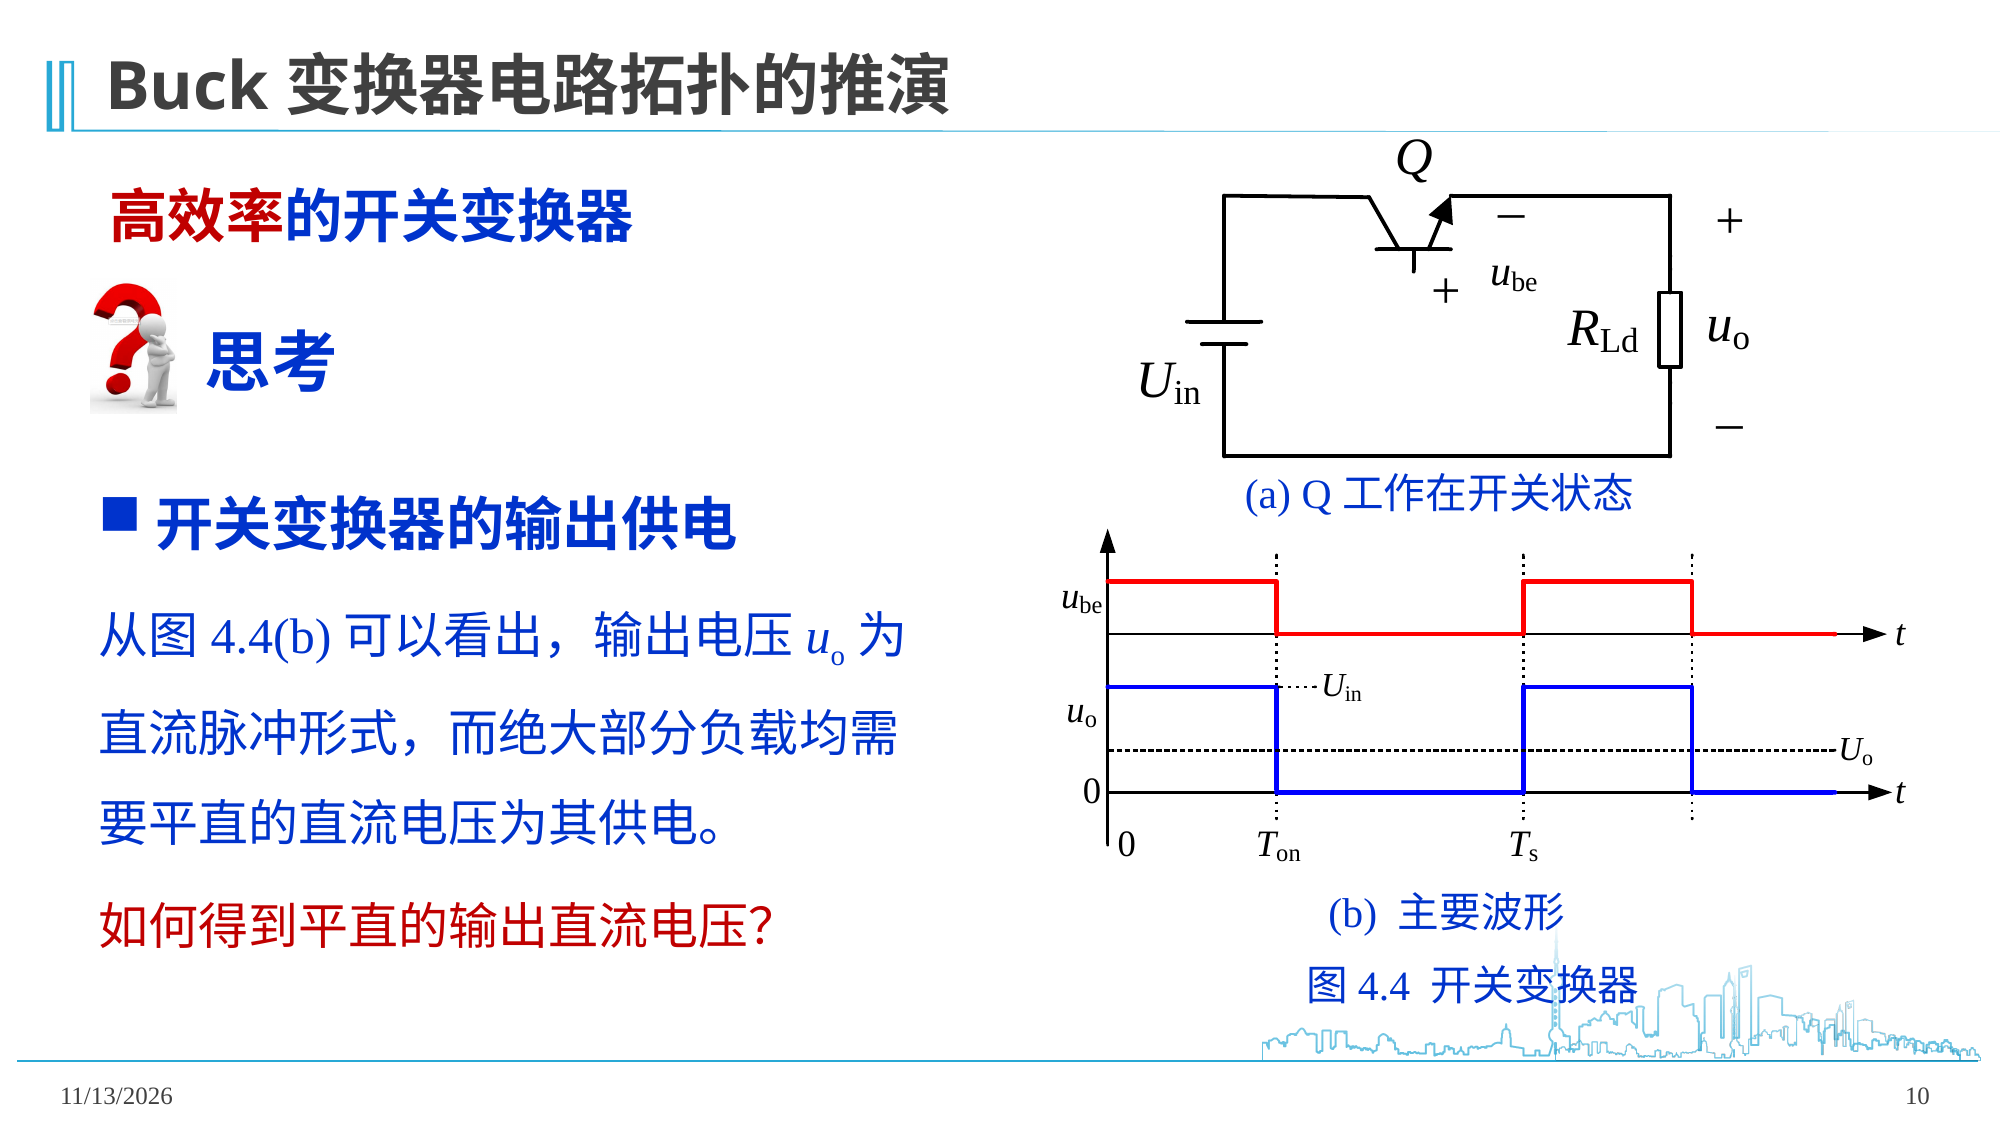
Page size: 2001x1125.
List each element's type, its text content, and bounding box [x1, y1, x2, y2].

text_box (b) 主要波形 [1303, 870, 1580, 944]
text_box 图4.4 开关变换器 [1291, 938, 1655, 1017]
text_box 高效率的开关变换器 [95, 137, 1000, 257]
picture [1047, 111, 1922, 870]
picture [90, 278, 177, 414]
text_box 思考 [189, 321, 403, 420]
picture [1262, 926, 1981, 1061]
text_box 开关变换器的输出供电 从图4.4(b)可以看出，输出电压uo为直流脉冲形式，而绝大部分负载均需要平直的直流电压为其供电。 如何得到平直的输出直流电压？ [83, 444, 950, 1081]
text_box Buck变换器电路拓扑的推演 [90, 44, 1078, 138]
